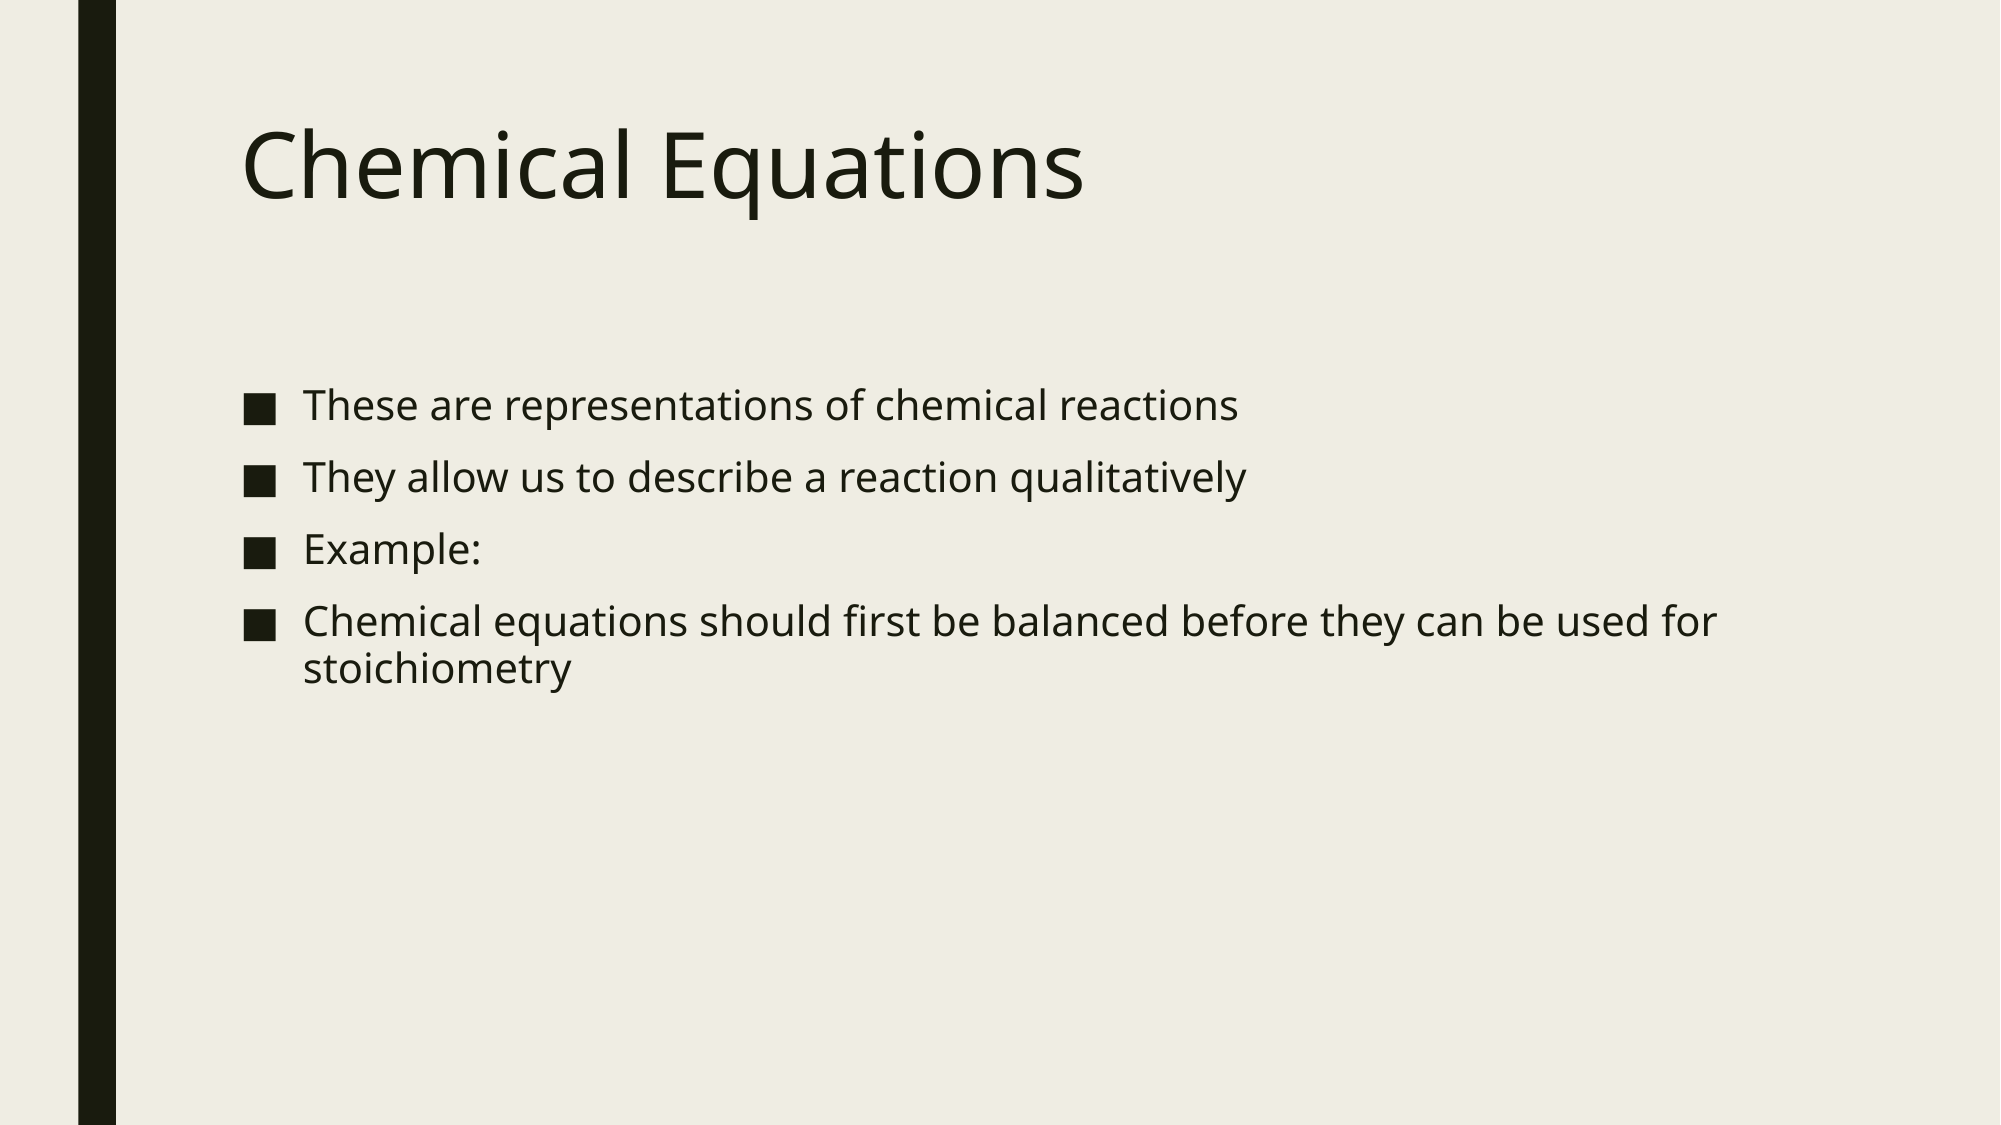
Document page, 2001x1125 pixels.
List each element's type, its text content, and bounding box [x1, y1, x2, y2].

title Chemical Equations [225, 112, 1800, 357]
